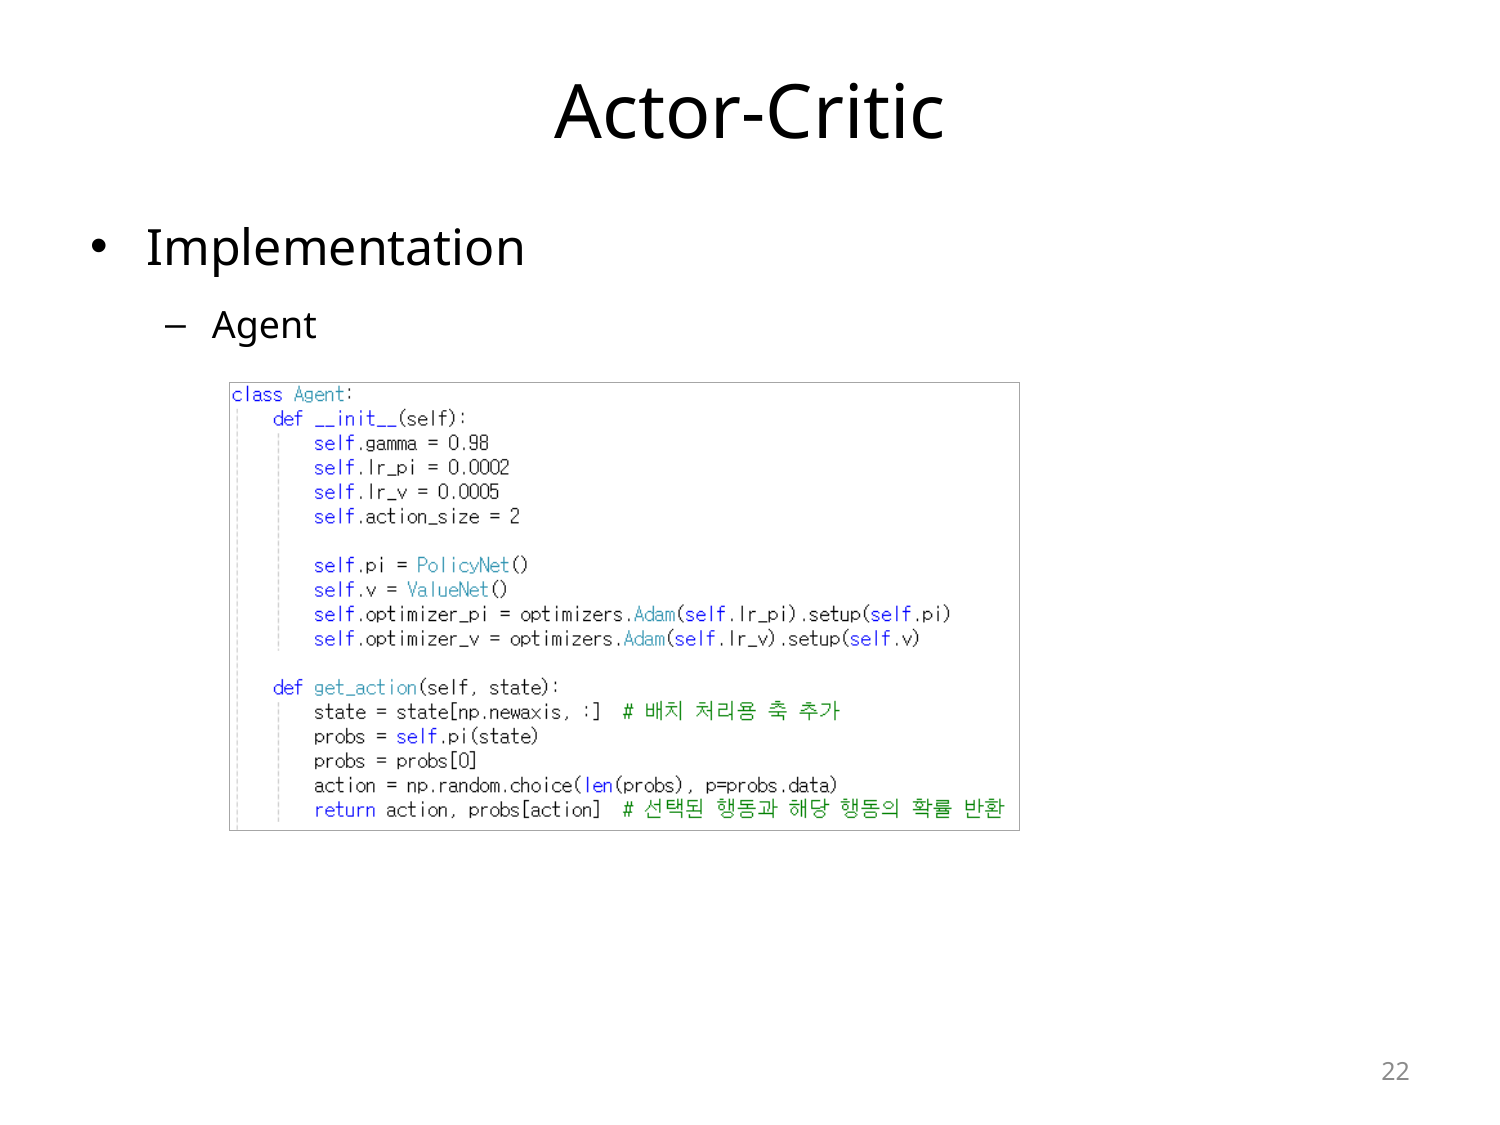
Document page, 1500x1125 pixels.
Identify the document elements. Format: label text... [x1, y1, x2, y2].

title Actor-Critic [75, 45, 1425, 173]
picture [229, 381, 1020, 832]
list Implementation Agent [75, 208, 1425, 1005]
slide_number 22 [1074, 1042, 1425, 1103]
